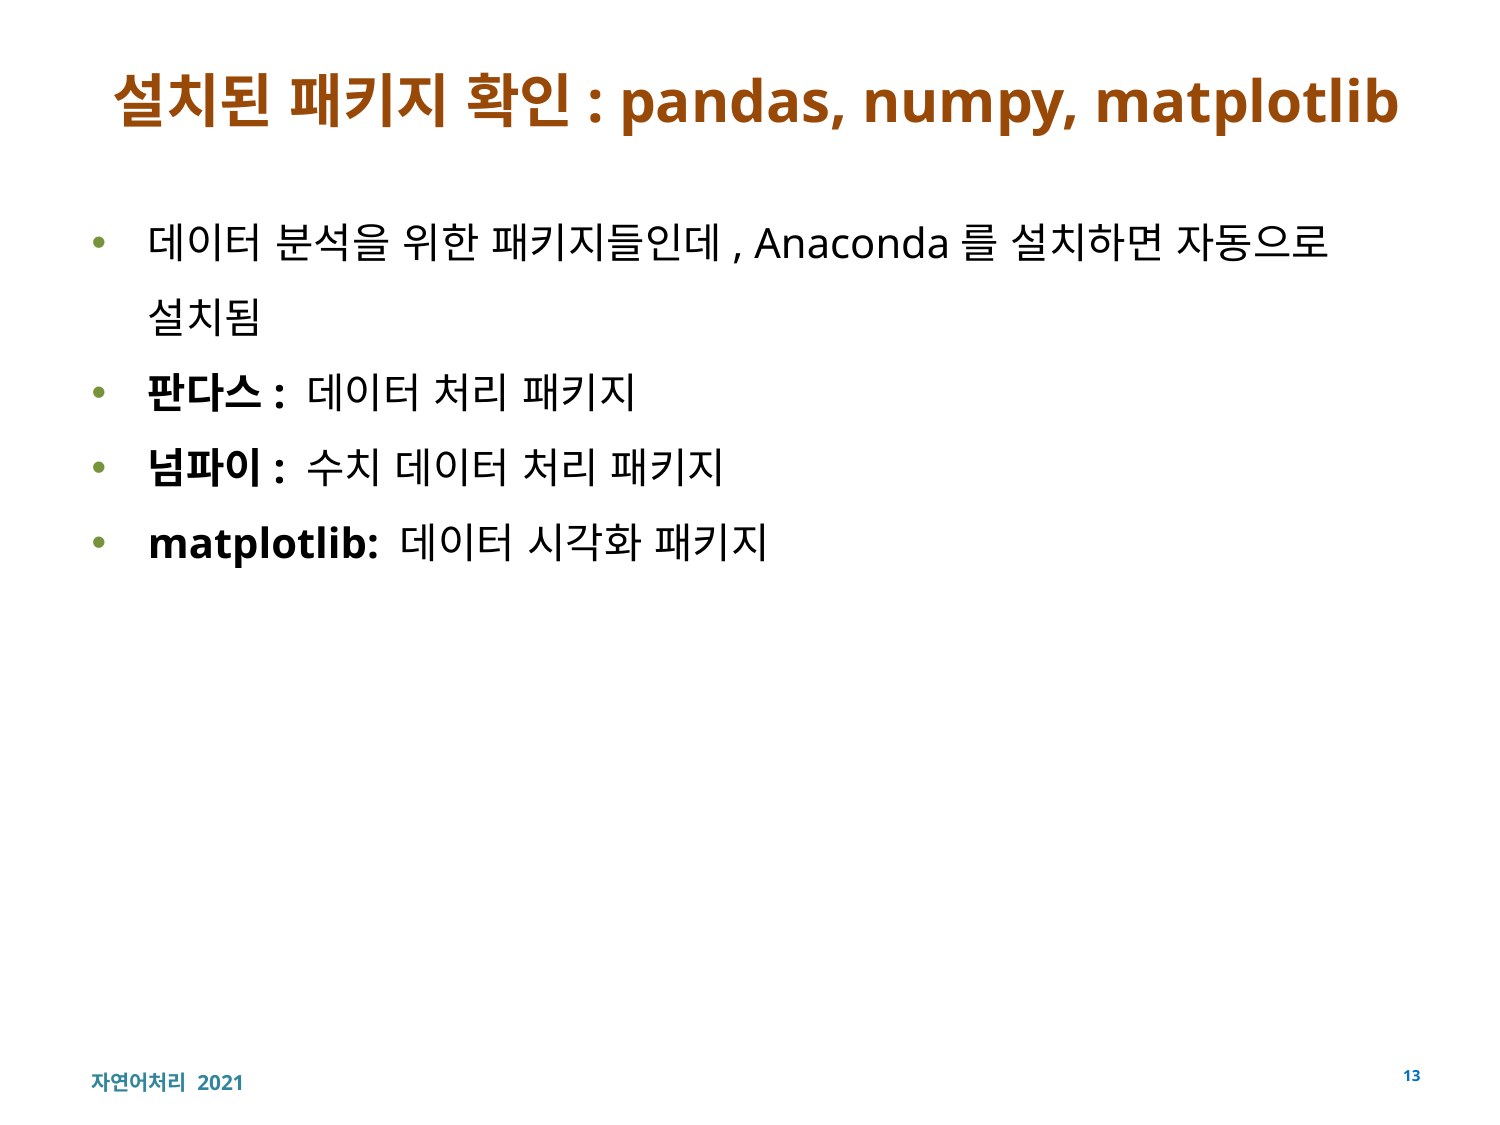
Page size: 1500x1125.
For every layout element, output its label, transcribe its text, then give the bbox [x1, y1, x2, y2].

list 데이터 분석을 위한 패키지들인데, Anaconda를 설치하면 자동으로 설치됨 판다스: 데이터 처리 패키지 넘파이: 수치 데이터 처리 패키지 matplotlib: 데이터 시각화 패키지 [76, 184, 1436, 1024]
title 설치된 패키지 확인: pandas, numpy, matplotlib [76, 54, 1437, 145]
